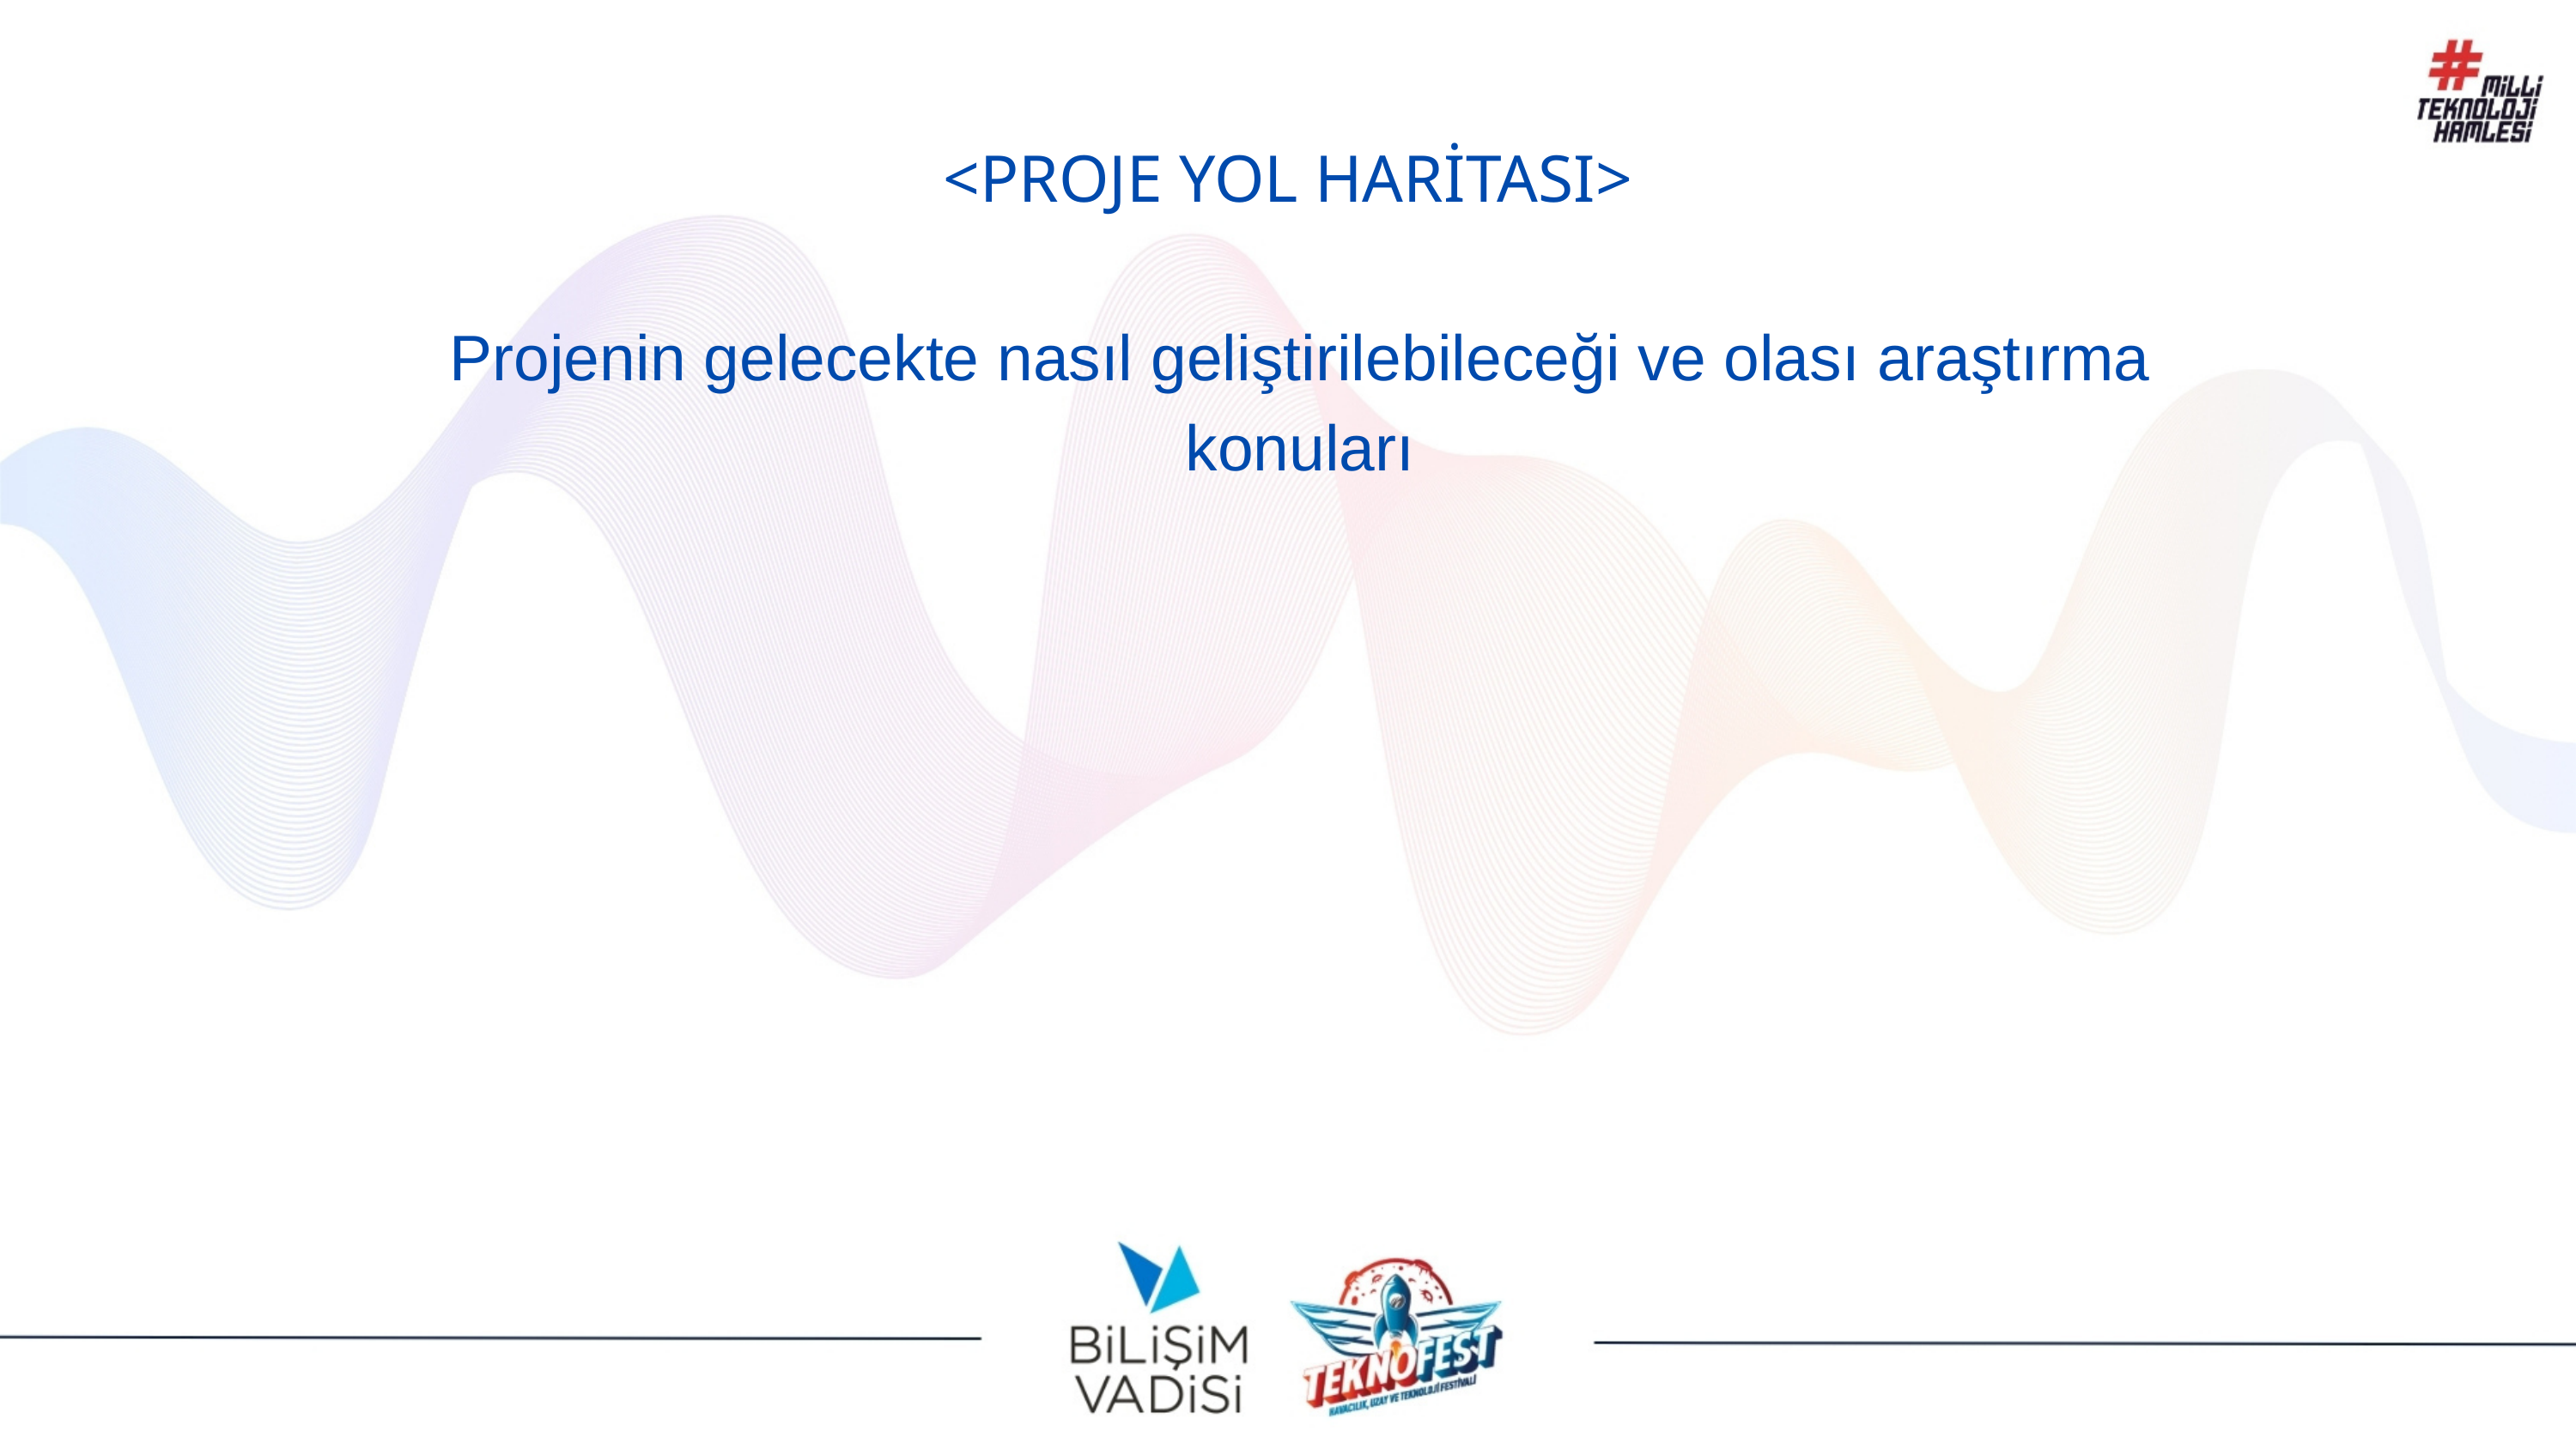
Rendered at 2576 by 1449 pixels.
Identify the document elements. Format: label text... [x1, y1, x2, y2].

text_box Projenin gelecekte nasıl geliştirilebileceği ve olası araştırma konuları [333, 303, 2267, 484]
text_box <PROJE YOL HARİTASI> [905, 124, 1671, 215]
text_box [0, 0, 2576, 1449]
